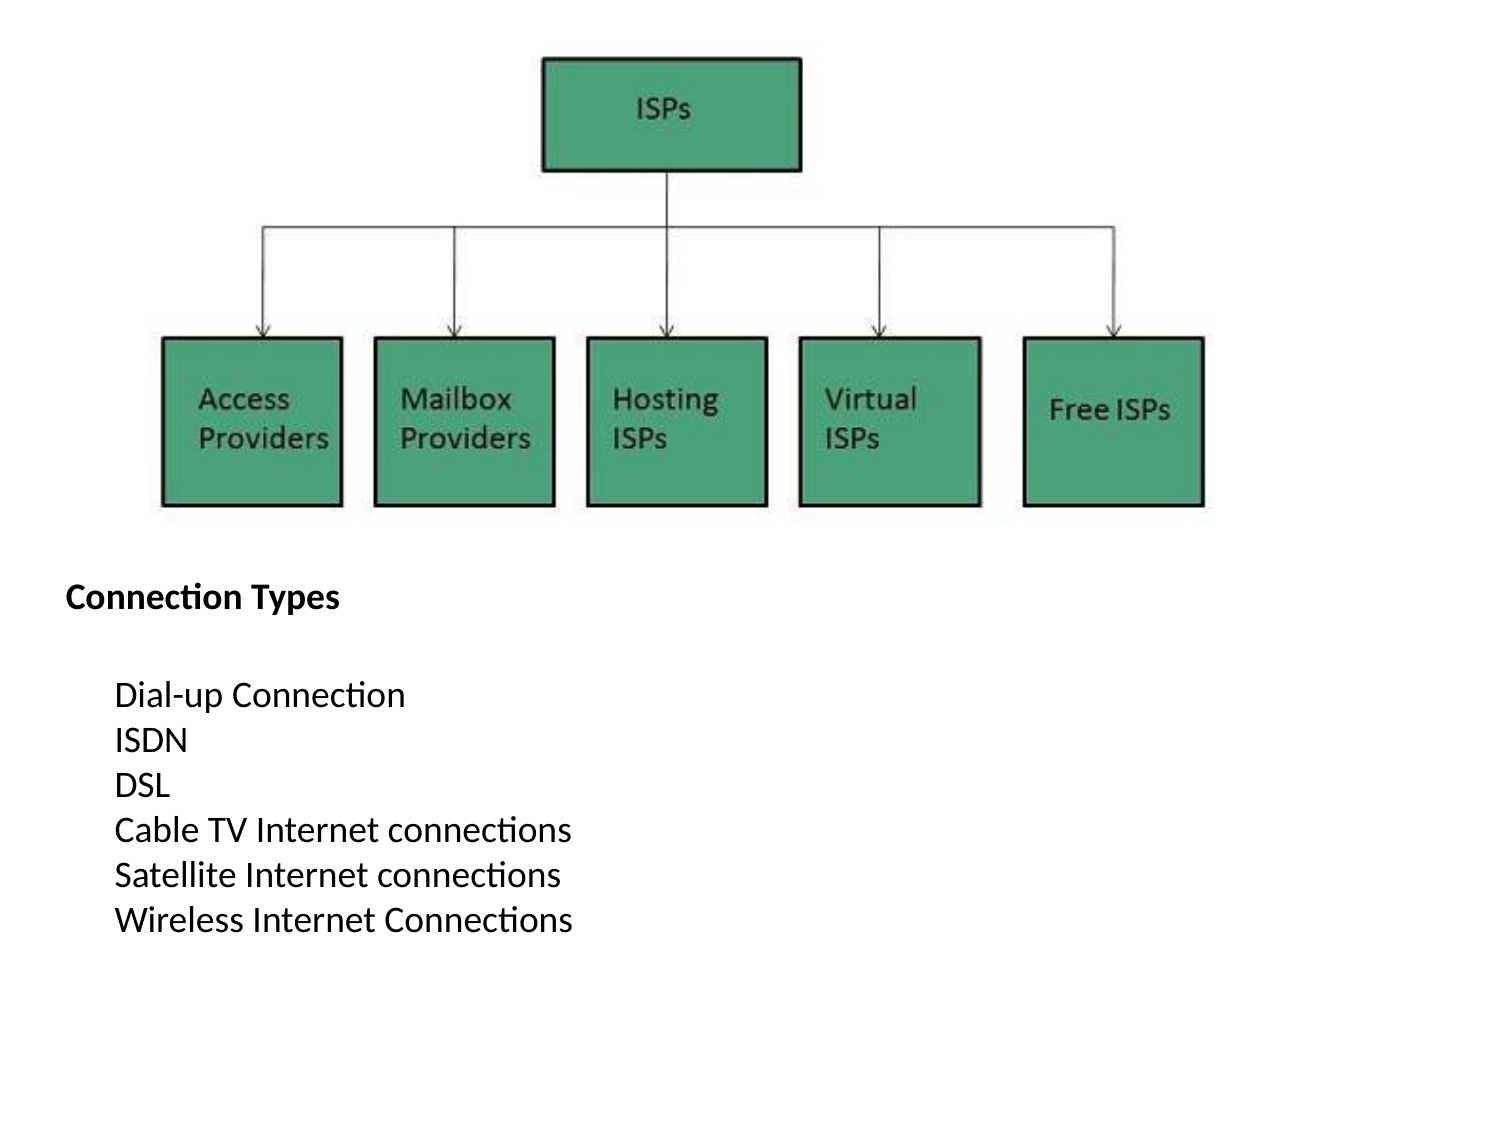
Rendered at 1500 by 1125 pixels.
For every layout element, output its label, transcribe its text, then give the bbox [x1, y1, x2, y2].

text_box Connection Types [51, 564, 356, 625]
text_box Dial-up Connection ISDN DSL Cable TV Internet connections Satellite Internet connections Wireless Internet Connections [99, 662, 850, 948]
picture [149, 42, 1213, 526]
